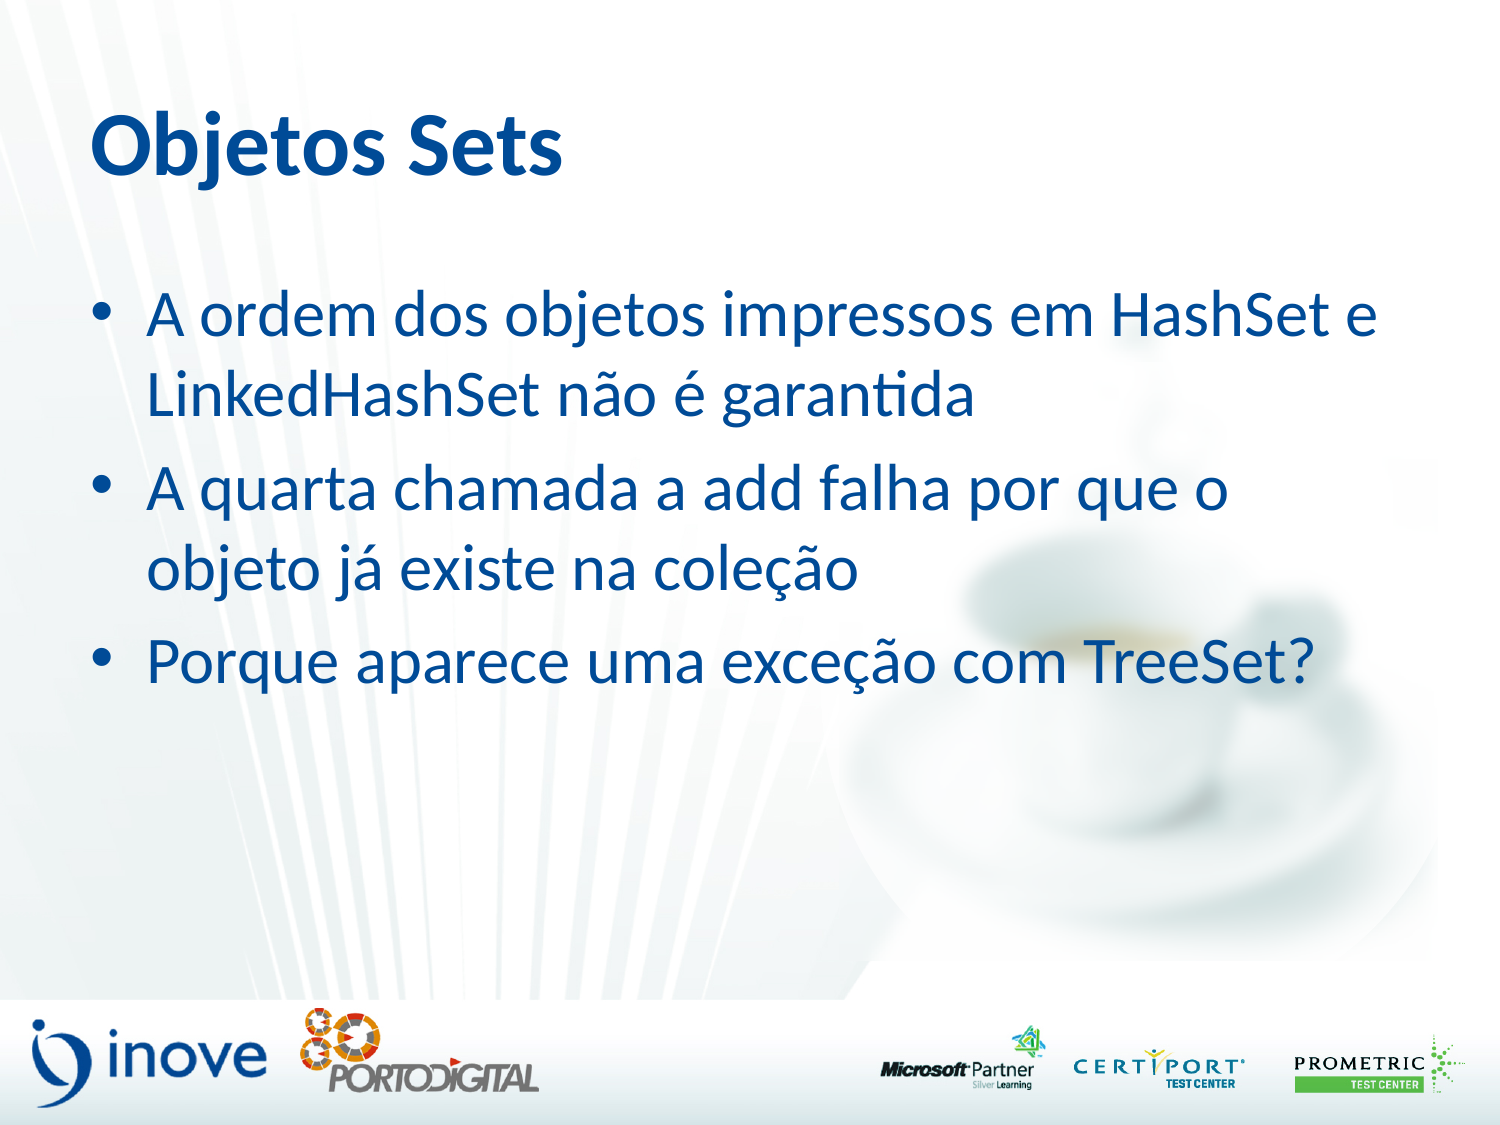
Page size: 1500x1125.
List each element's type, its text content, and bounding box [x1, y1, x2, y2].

picture [0, 0, 1500, 1125]
list A ordem dos objetos impressos em HashSet e LinkedHashSet não é garantida A quarta chamada a add falha por que o objeto já existe na coleção Porque aparece uma exceção com TreeSet? [75, 262, 1425, 1005]
title Objetos Sets [75, 45, 1425, 233]
